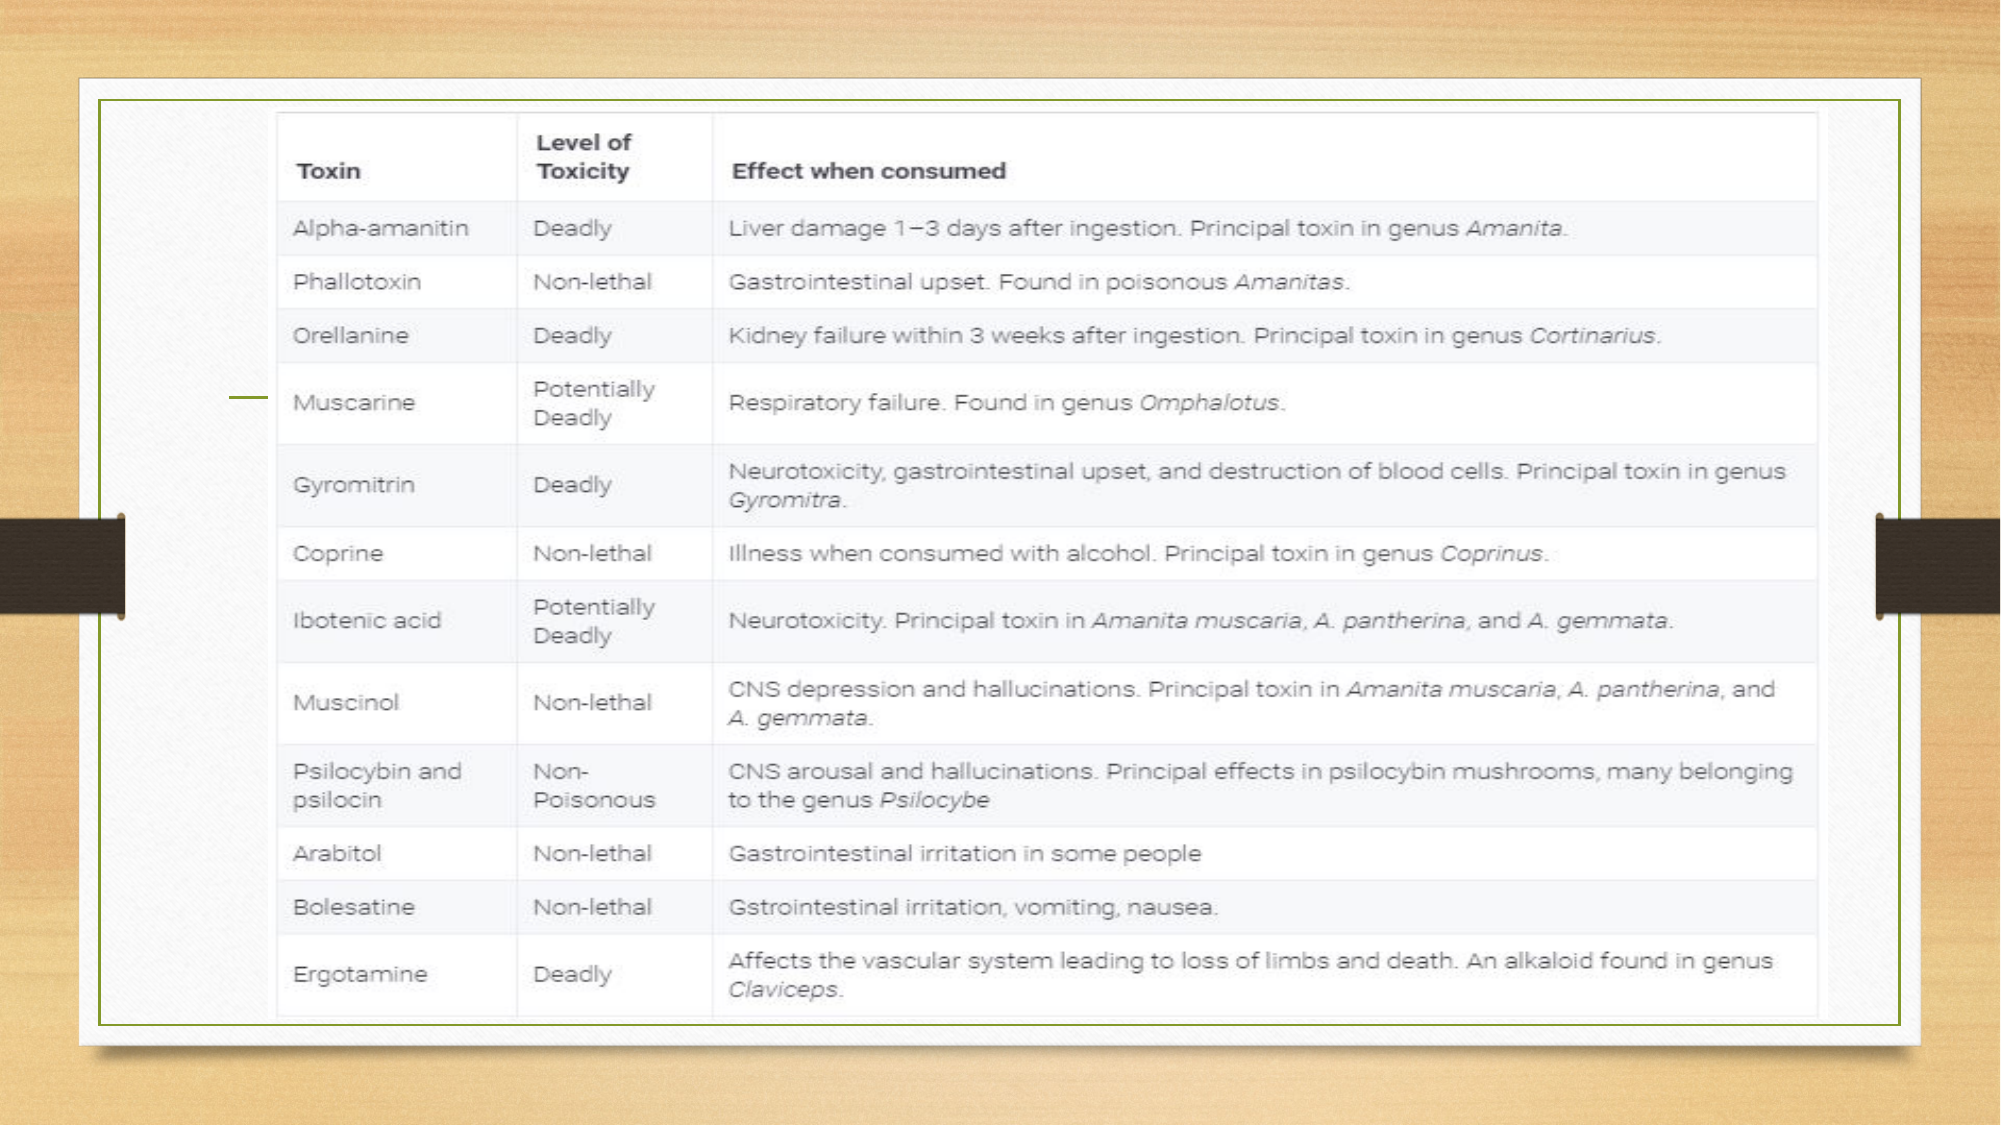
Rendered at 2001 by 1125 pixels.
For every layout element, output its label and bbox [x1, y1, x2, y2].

list [268, 107, 1828, 1019]
picture [0, 0, 2001, 1125]
